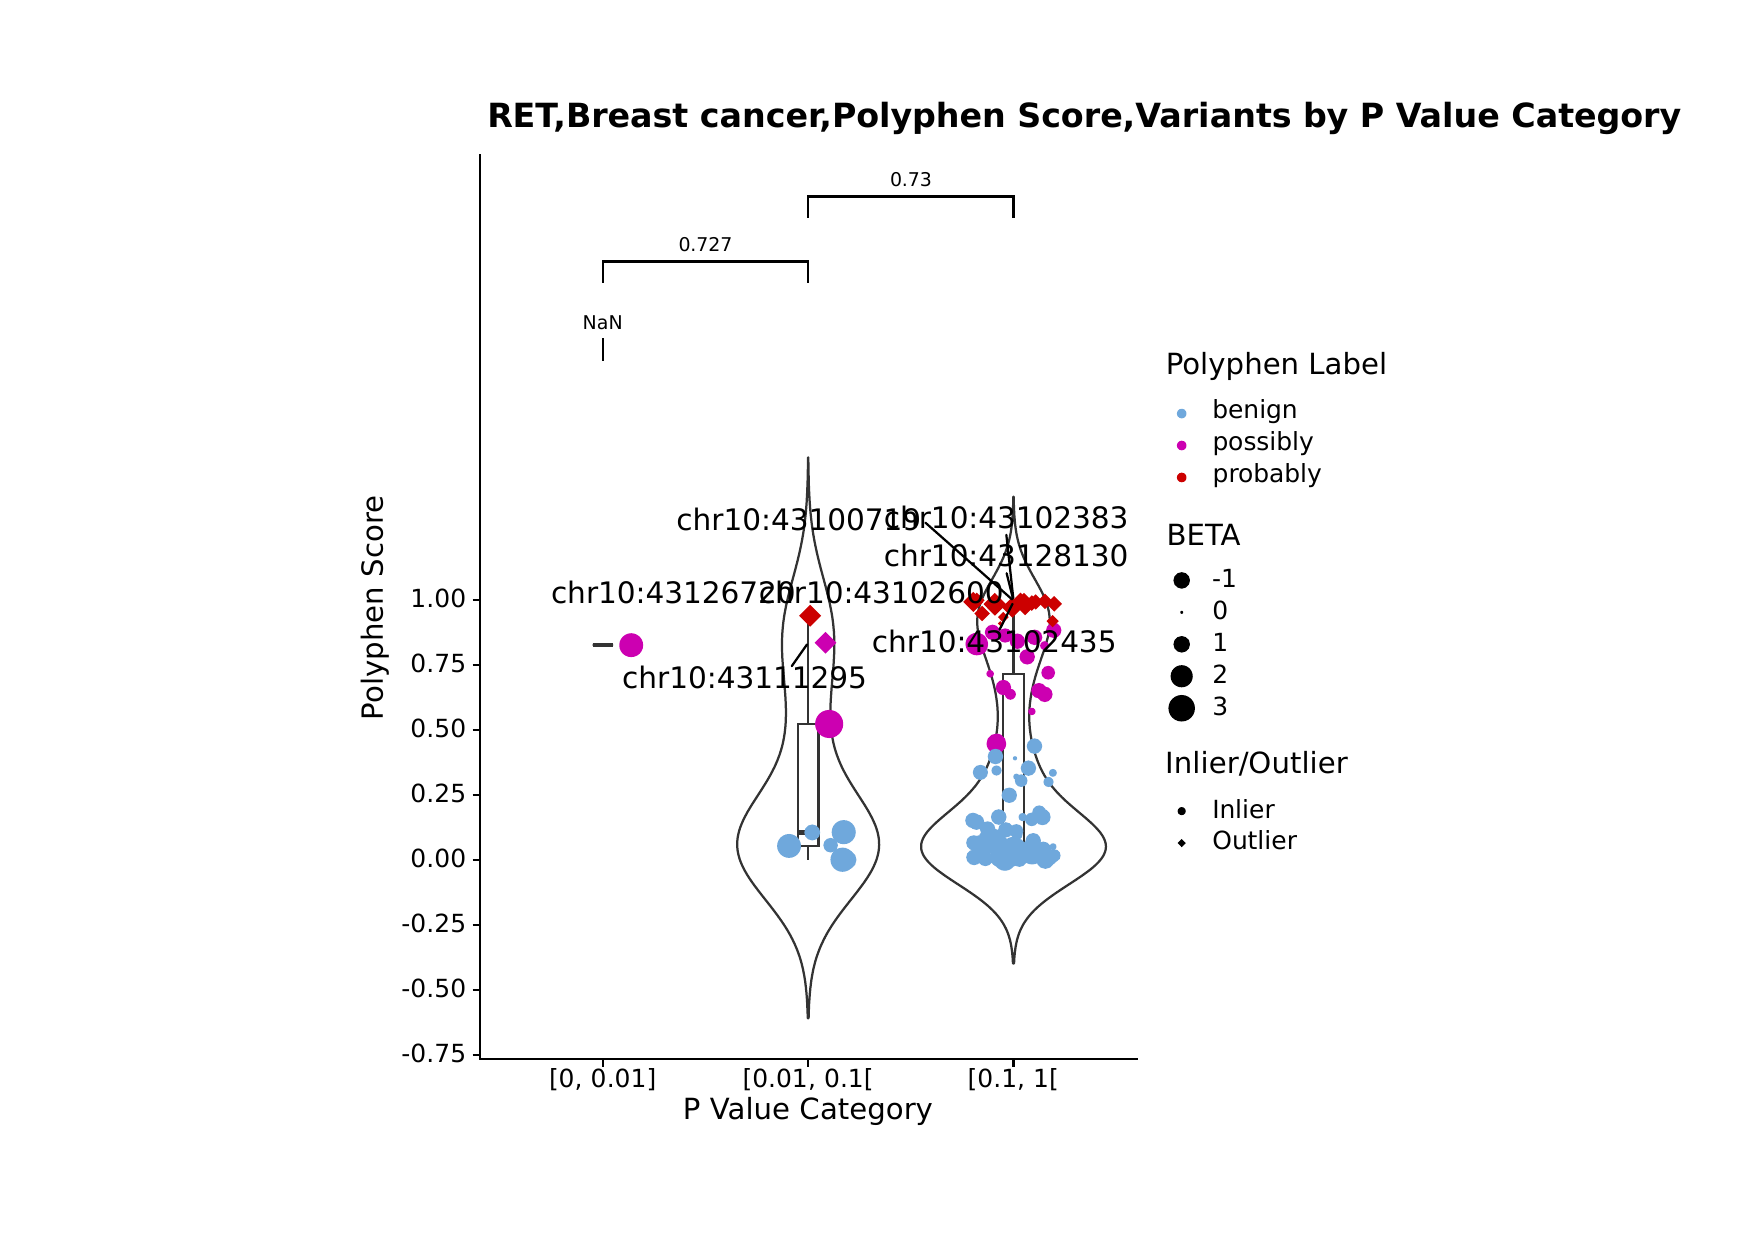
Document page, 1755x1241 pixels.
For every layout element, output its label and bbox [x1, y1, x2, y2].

text_box [352, 94, 1403, 1146]
